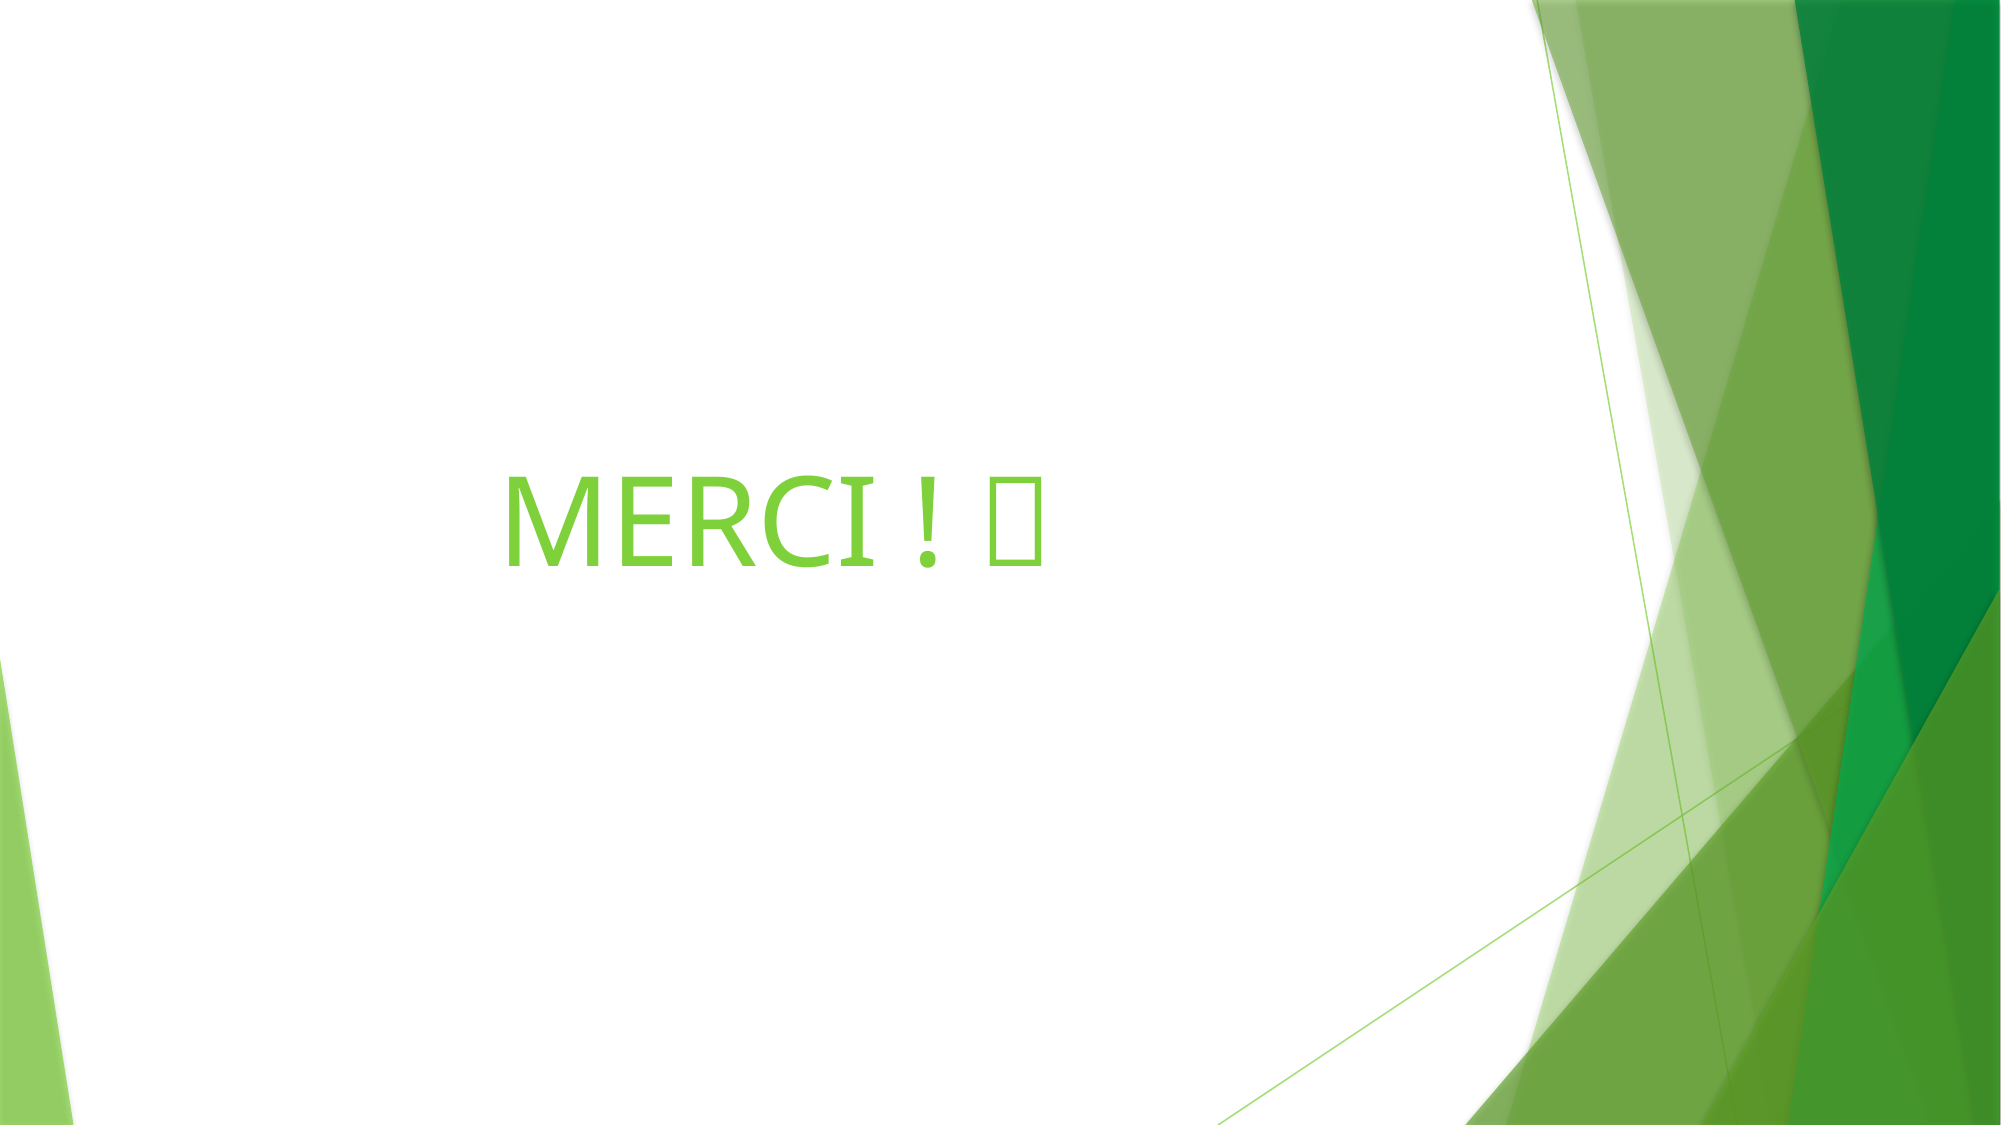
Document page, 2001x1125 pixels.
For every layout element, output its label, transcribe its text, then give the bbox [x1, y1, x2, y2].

title MERCI !  [482, 433, 1893, 651]
